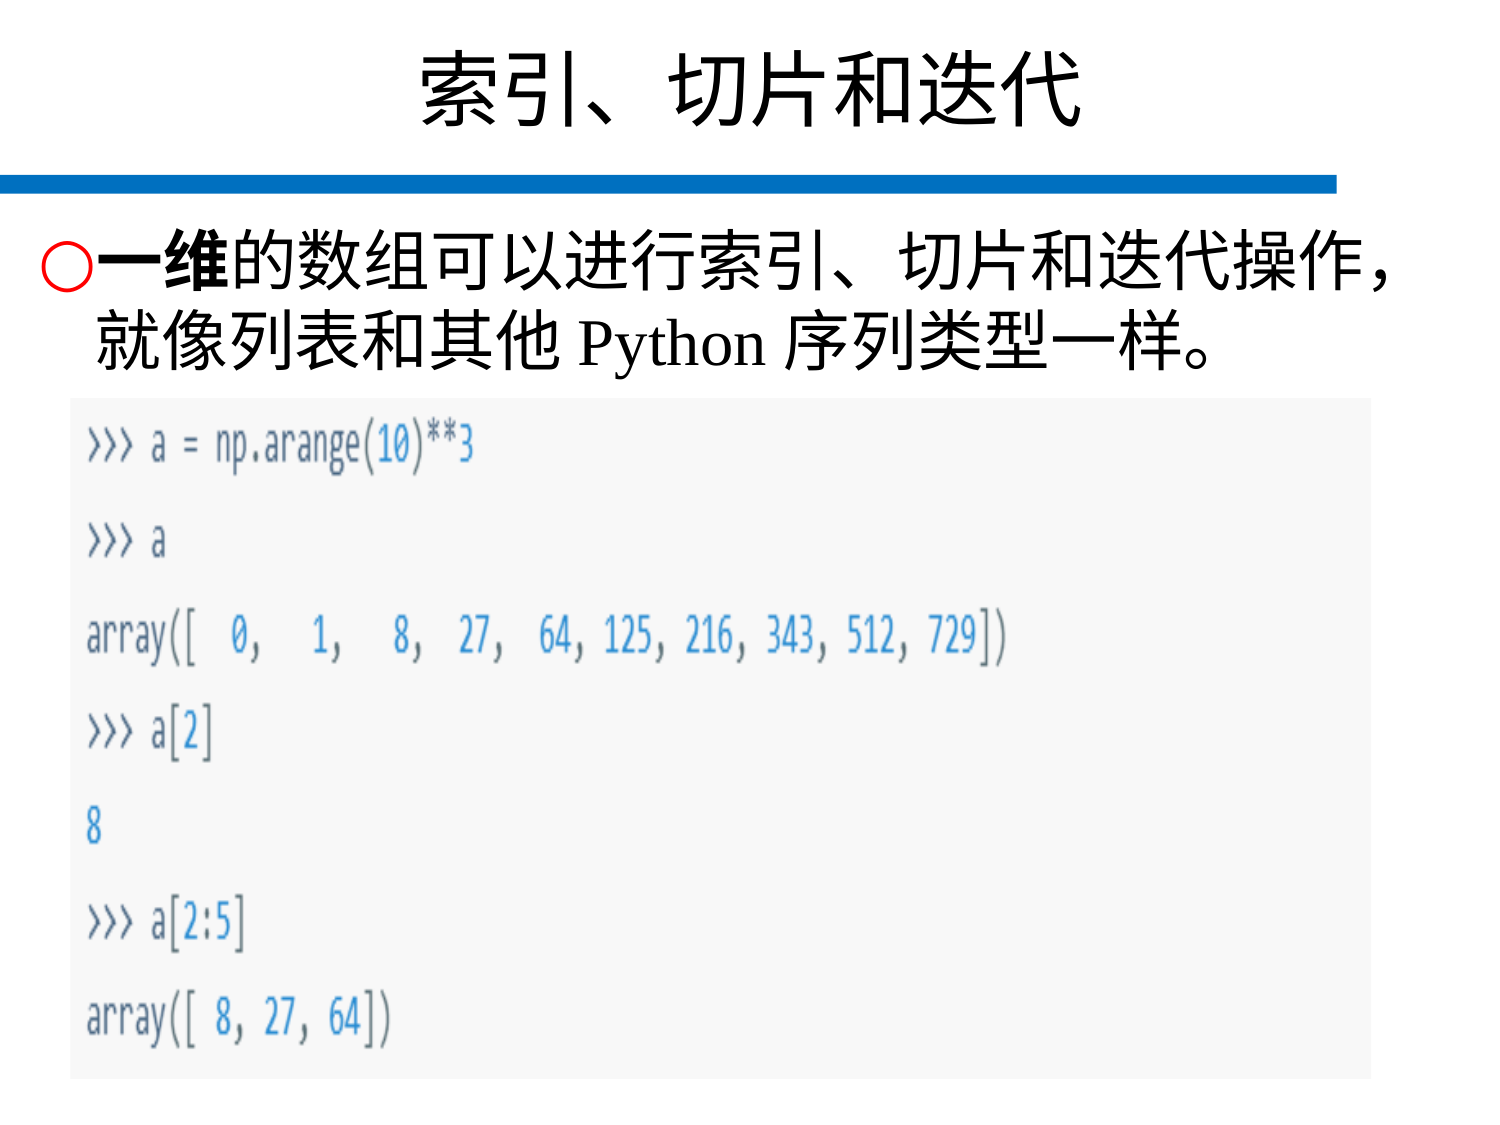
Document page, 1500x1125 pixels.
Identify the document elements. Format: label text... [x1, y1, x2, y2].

title 索引、切片和迭代 [75, 0, 1425, 175]
picture [70, 398, 1372, 1079]
list 一维的数组可以进行索引、切片和迭代操作，就像列表和其他Python序列类型一样。 [23, 210, 1442, 411]
